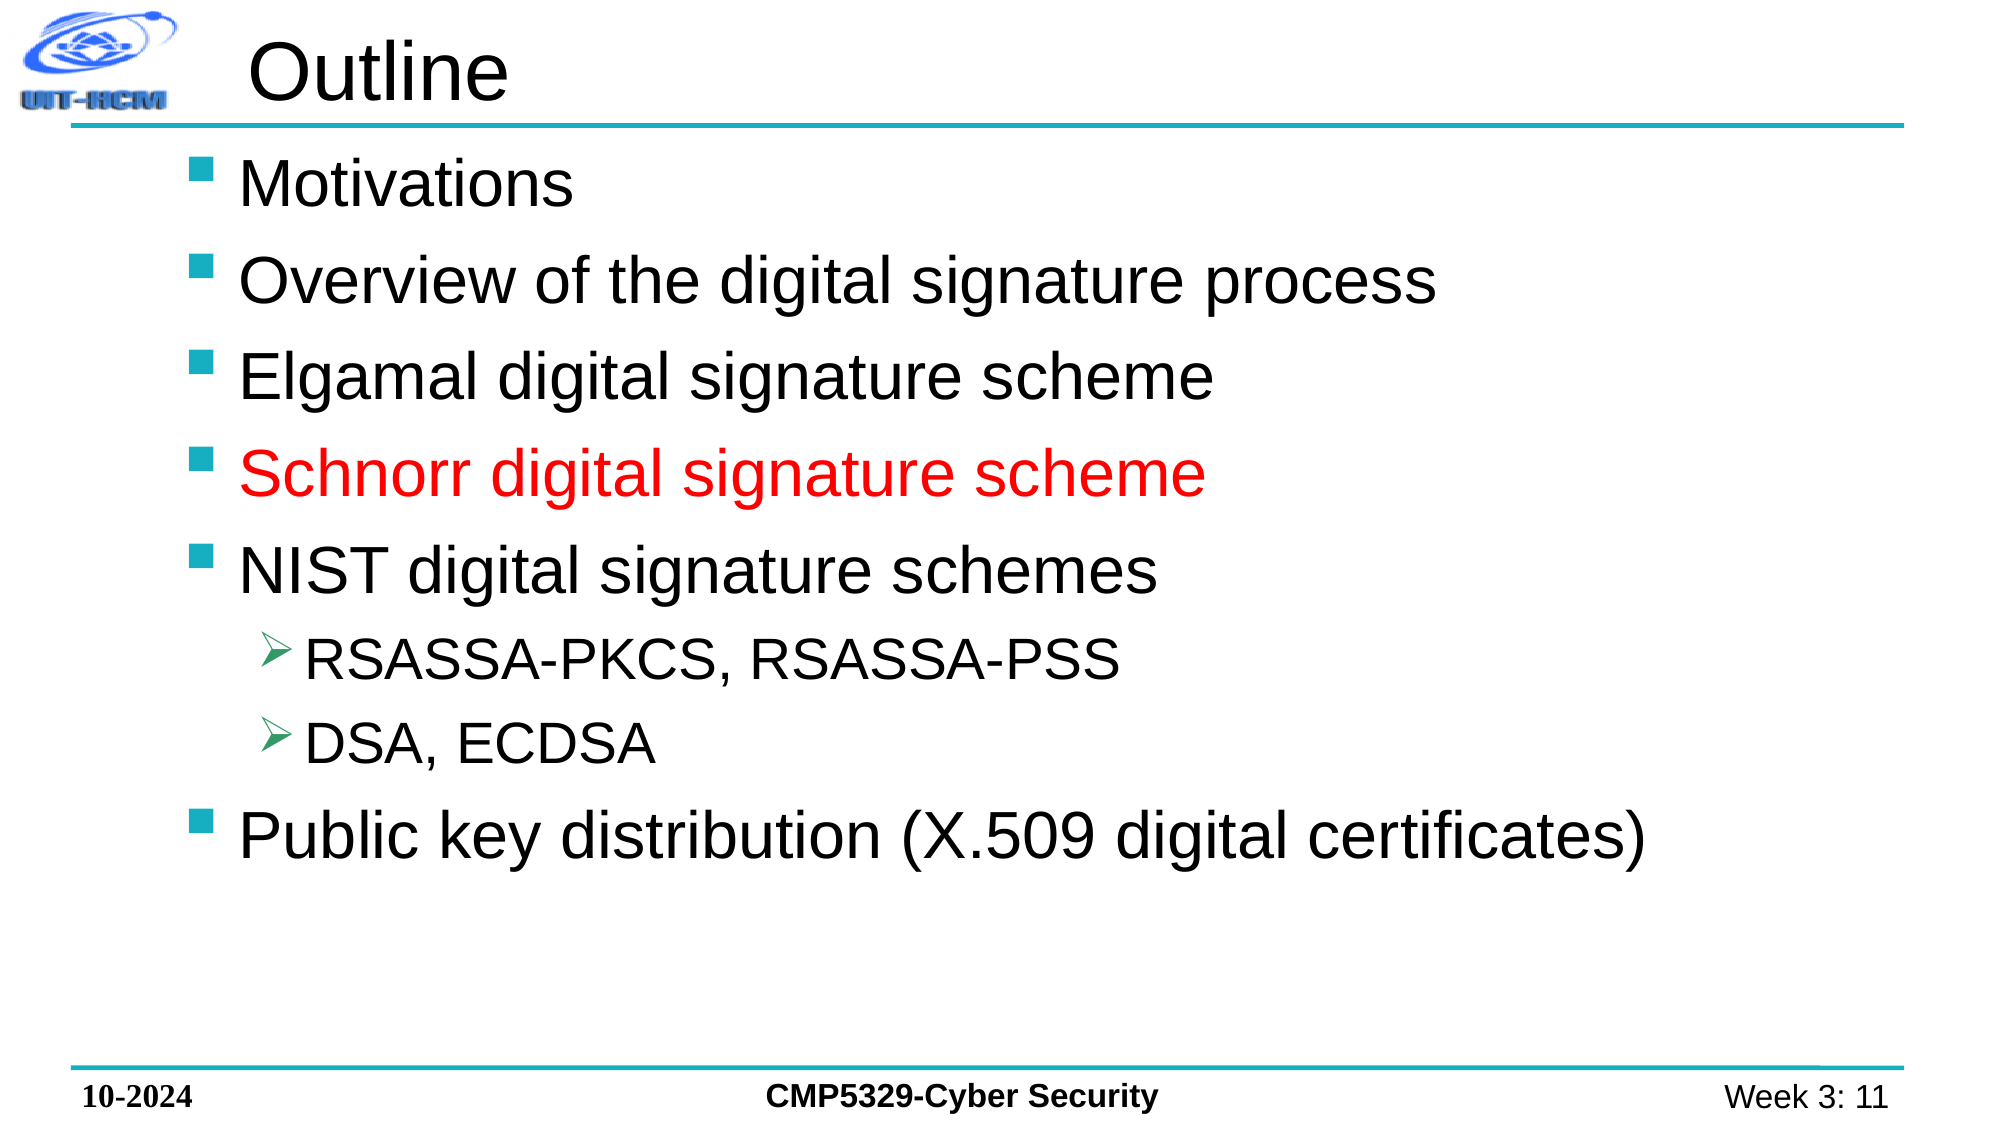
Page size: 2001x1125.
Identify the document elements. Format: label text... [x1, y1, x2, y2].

picture [1, 0, 197, 120]
title Outline [232, 2, 1789, 132]
list Motivations Overview of the digital signature process Elgamal digital signature scheme Schnorr digital signature scheme NIST digital signature schemes RSASSA-PKCS, RSASSA-PSS DSA, ECDSA Public key distribution (X.509 digital certificates) [167, 132, 1922, 993]
